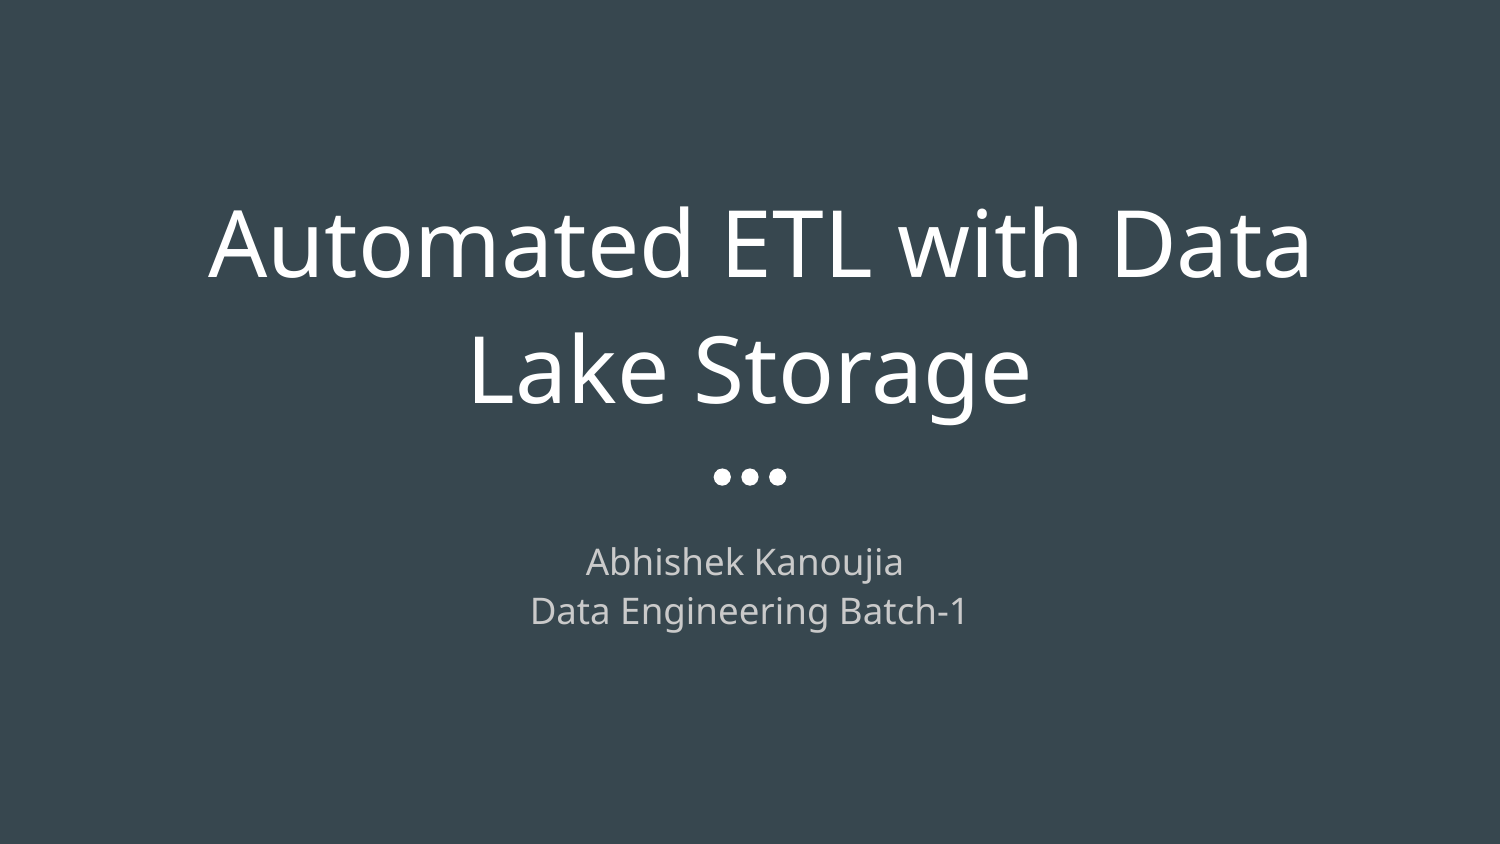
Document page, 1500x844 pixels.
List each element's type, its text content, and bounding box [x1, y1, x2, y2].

subtitle Abhishek Kanoujia Data Engineering Batch-1 [110, 520, 1390, 651]
title Automated ETL with Data Lake Storage [110, 162, 1390, 447]
